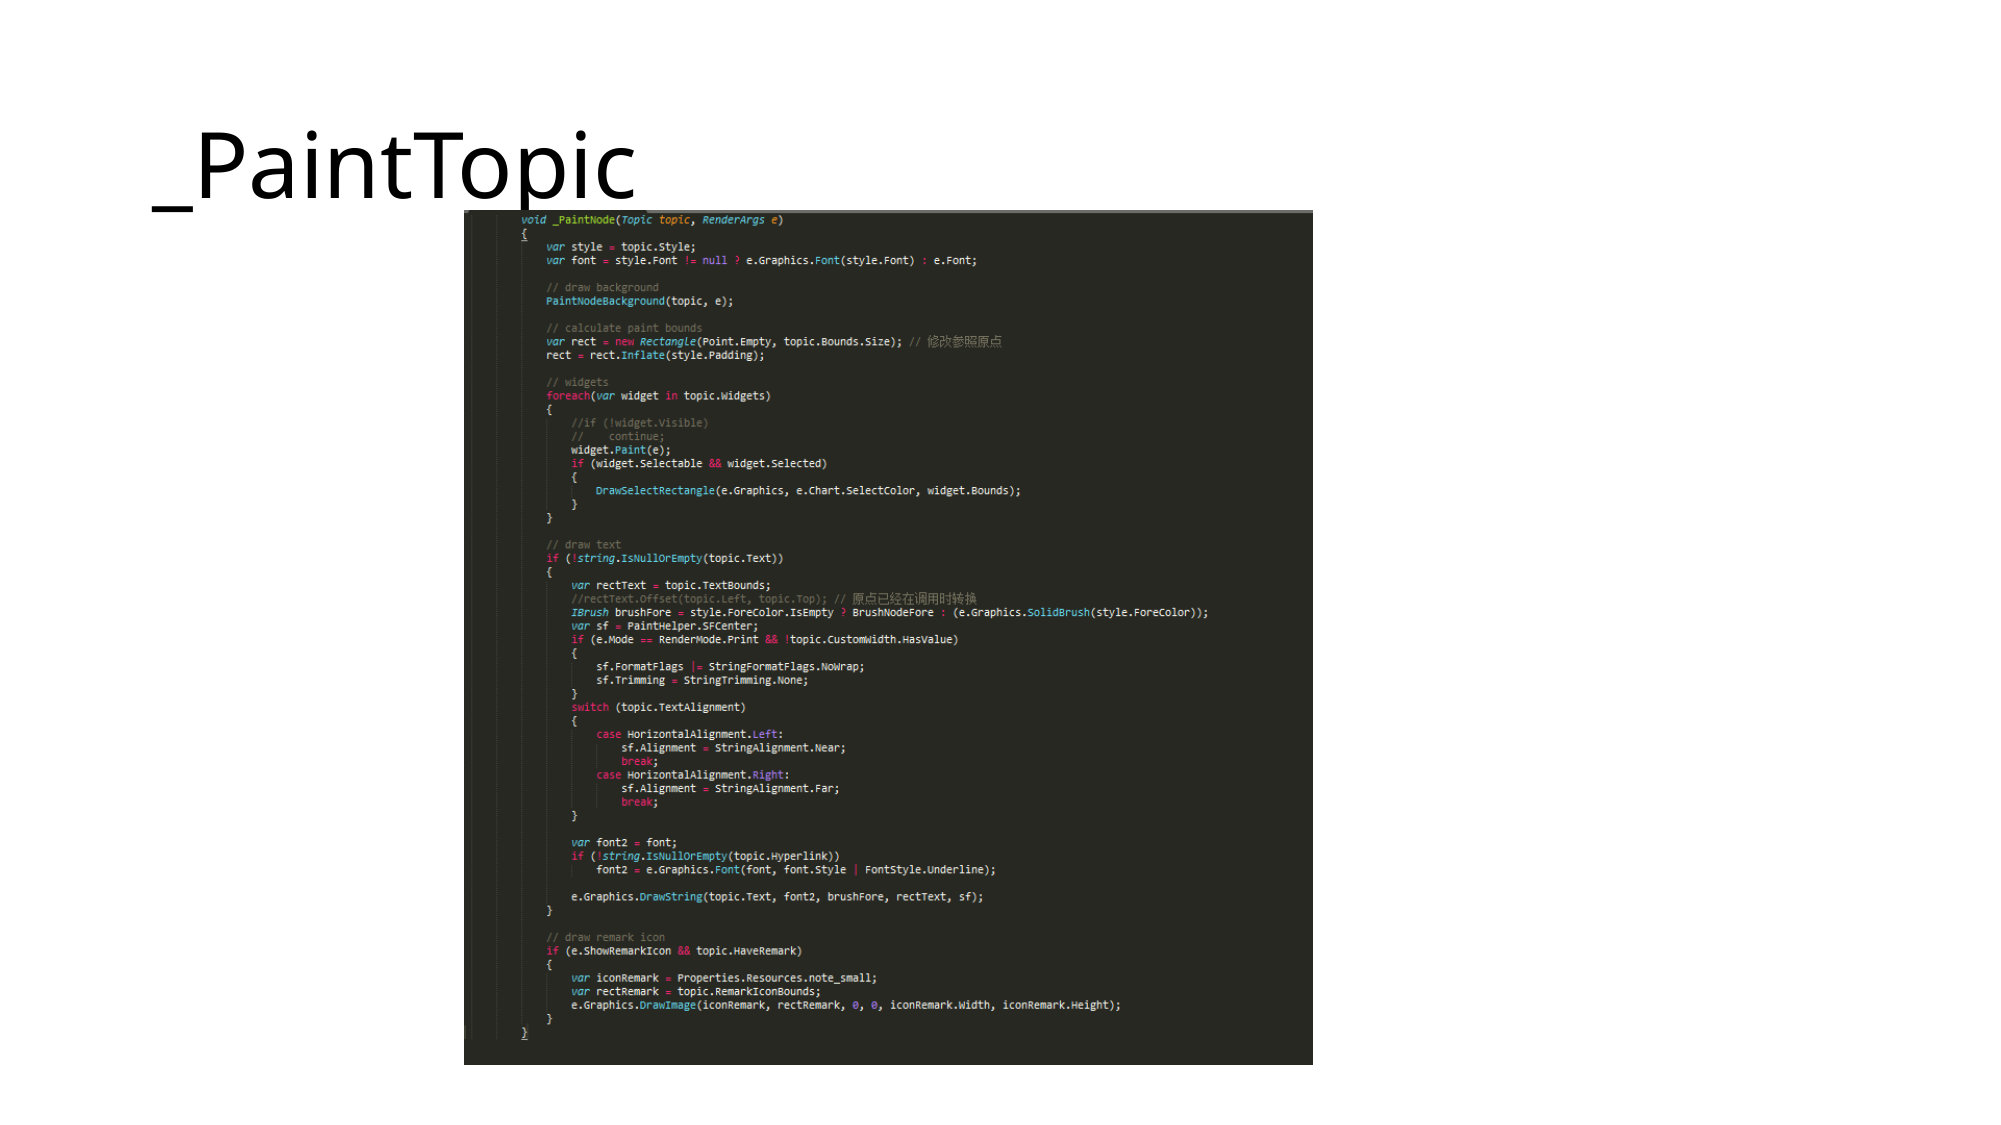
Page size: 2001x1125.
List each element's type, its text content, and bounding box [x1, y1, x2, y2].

title _PaintTopic [137, 59, 1863, 278]
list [464, 210, 1313, 1065]
